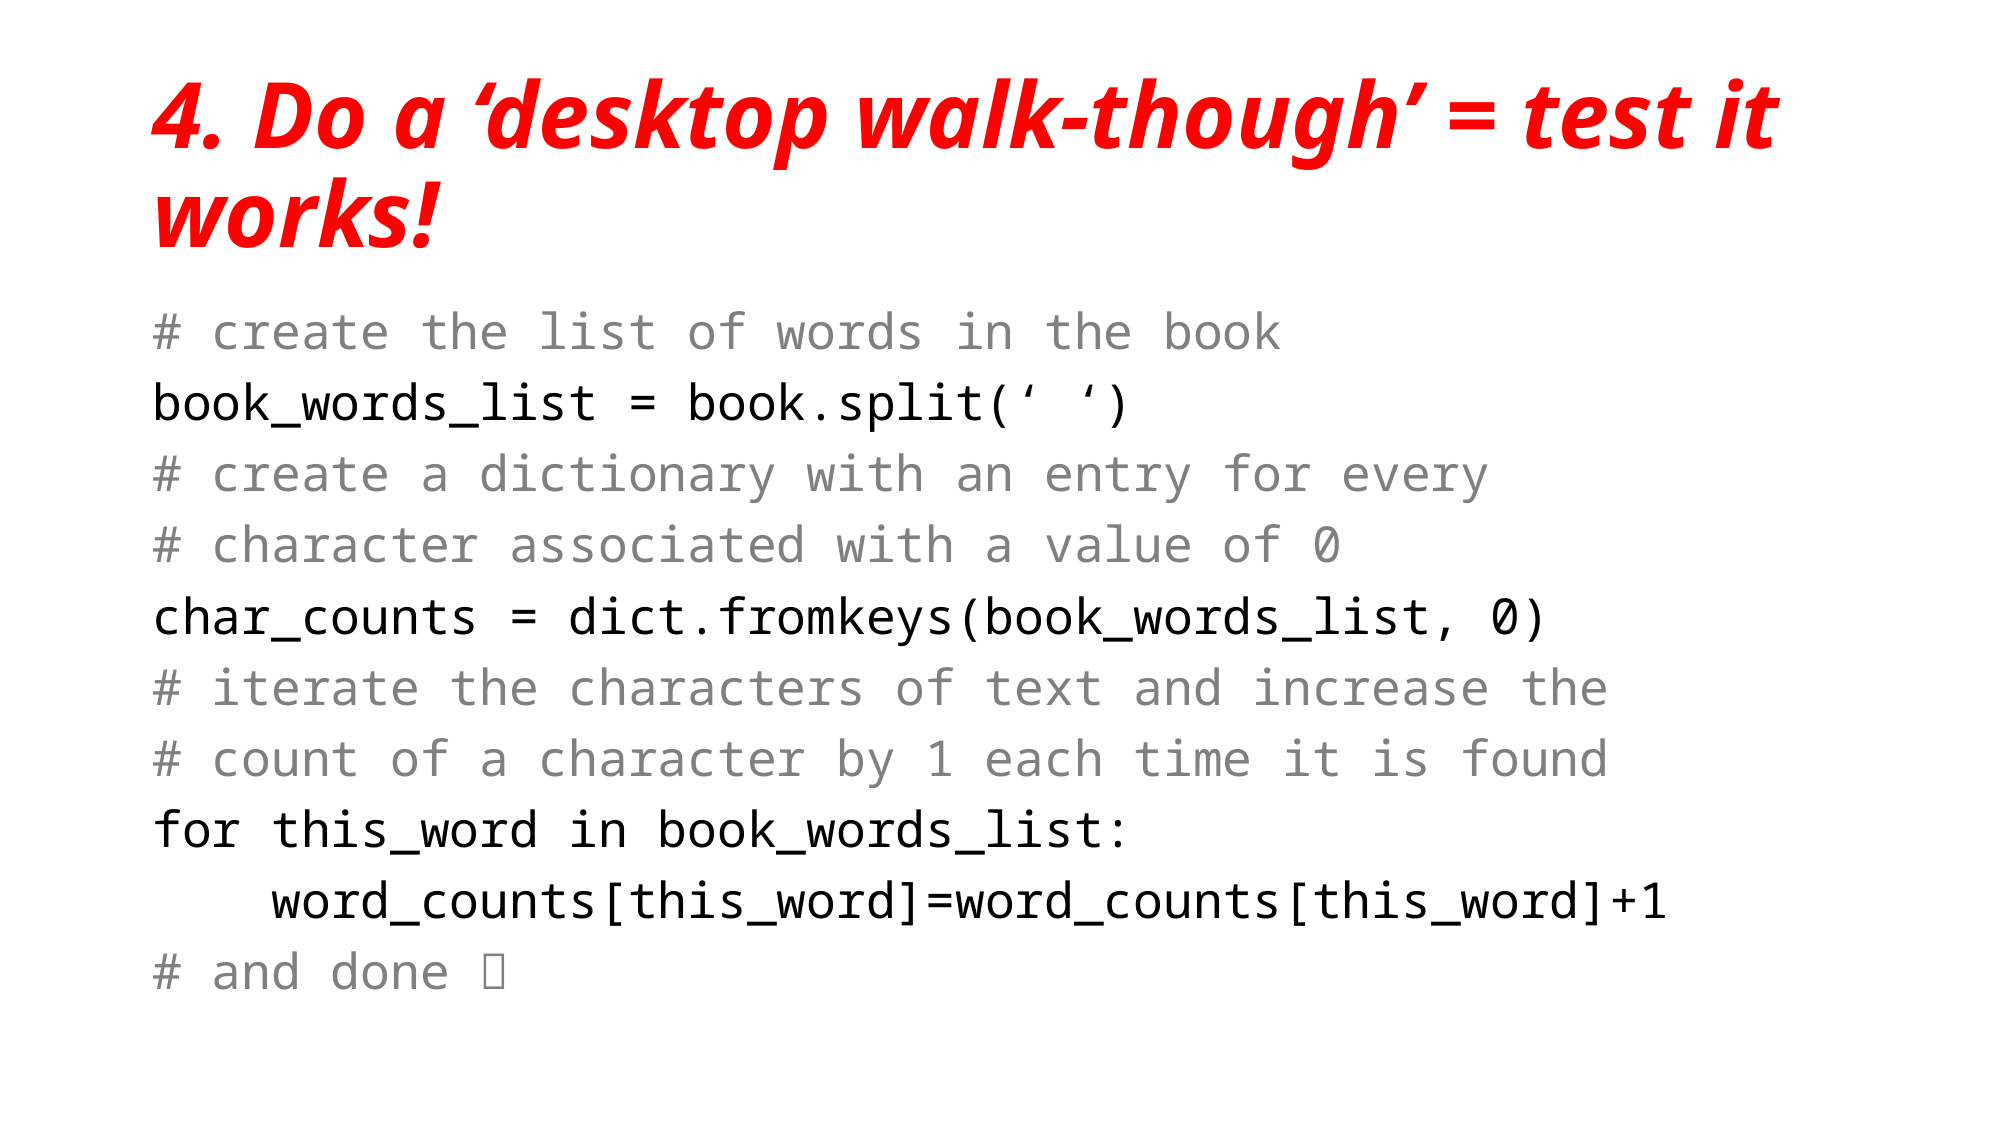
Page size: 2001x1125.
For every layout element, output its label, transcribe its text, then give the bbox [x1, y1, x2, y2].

title 4. Do a ‘desktop walk-though’ = test it works! [137, 59, 1863, 278]
list # create the list of words in the book book_words_list = book.split(‘ ‘) # create a dictionary with an entry for every # character associated with a value of 0 char_counts = dict.fromkeys(book_words_list, 0) # iterate the characters of text and increase the # count of a character by 1 each time it is found for this_word in book_words_list: word_counts[this_word]=word_counts[this_word]+1 # and done  [137, 299, 2000, 1014]
